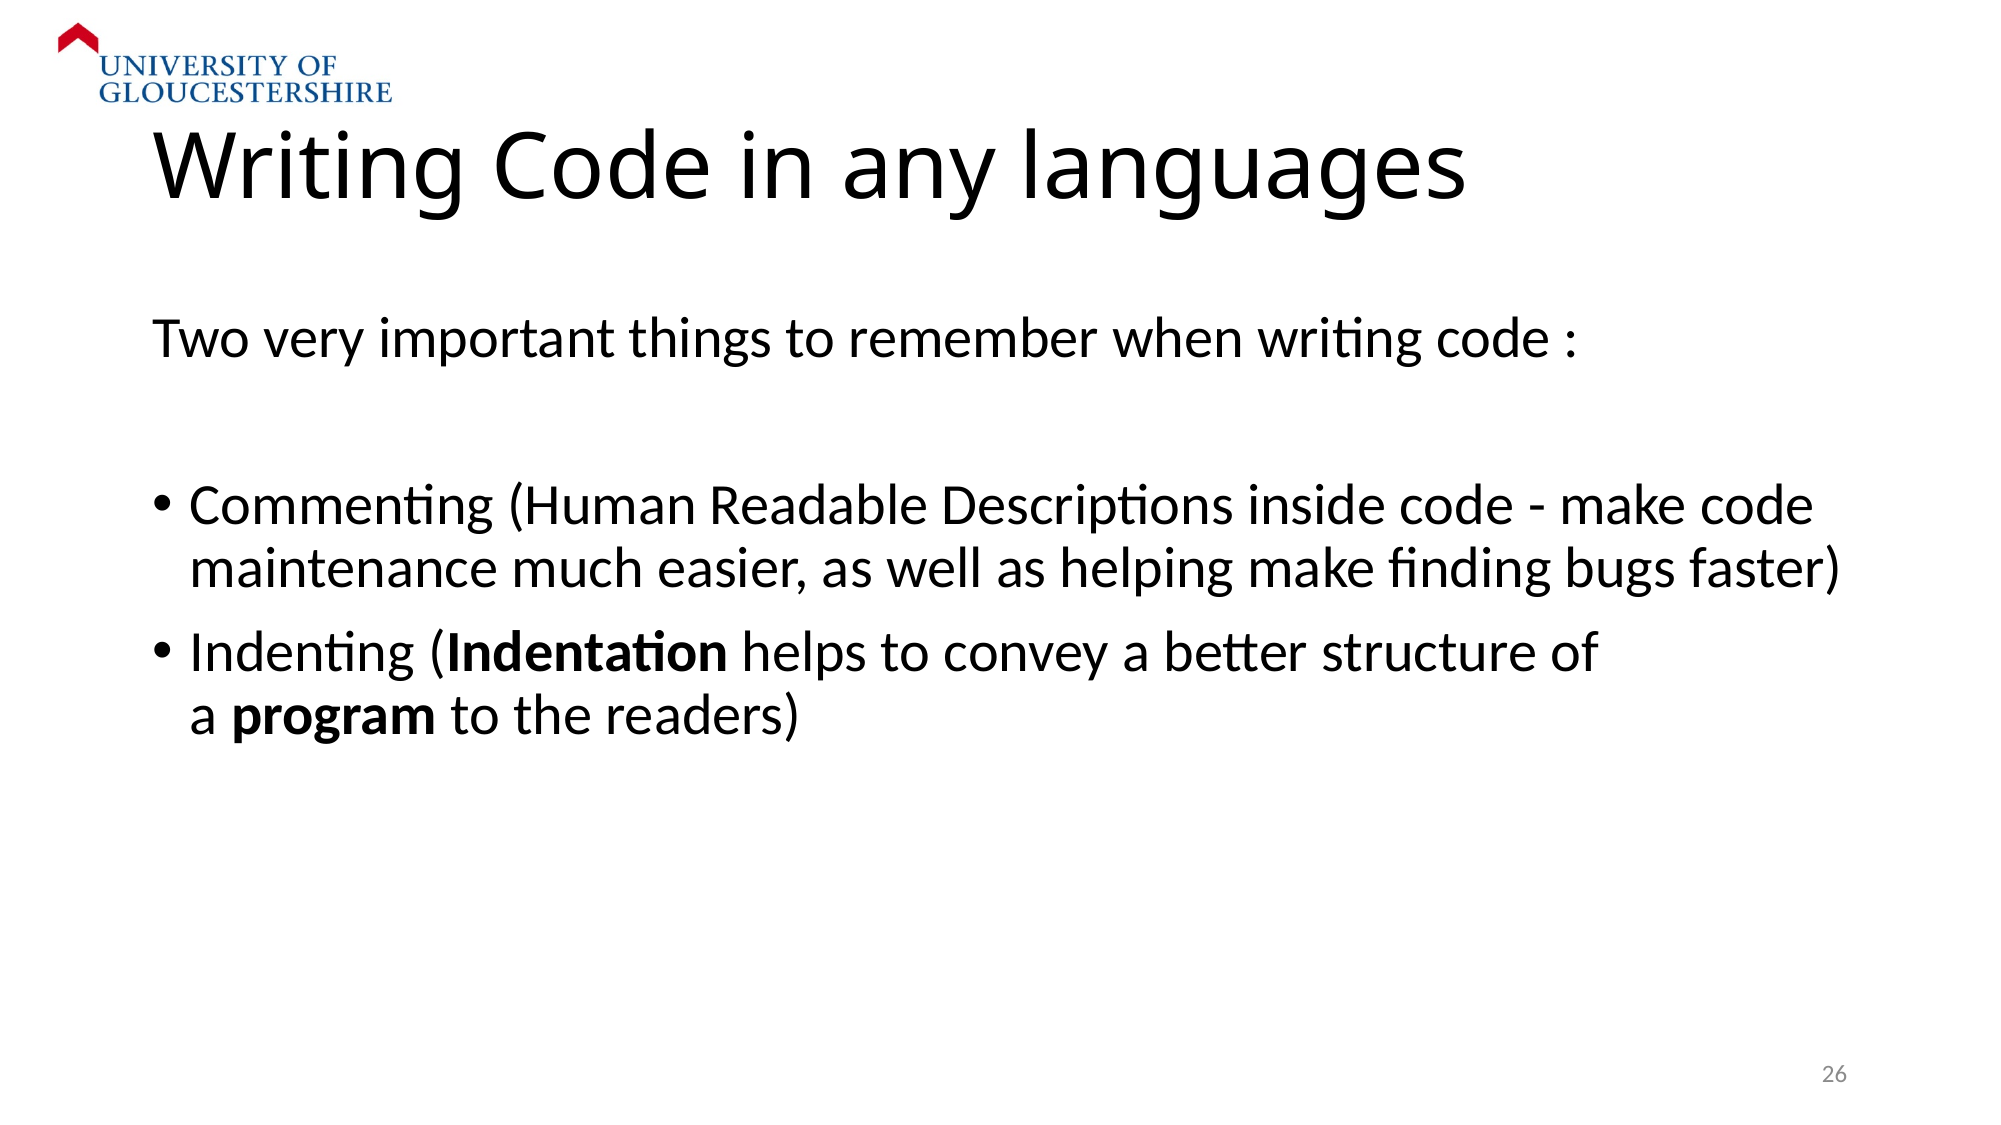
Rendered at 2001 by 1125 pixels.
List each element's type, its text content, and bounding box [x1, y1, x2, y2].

title Writing Code in any languages [137, 59, 1863, 278]
list Two very important things to remember when writing code : Commenting (Human Readable Descriptions inside code - make code maintenance much easier, as well as helping make finding bugs faster) Indenting (Indentation helps to convey a better structure of a program to the readers) [137, 299, 1863, 1014]
slide_number 26 [1412, 1042, 1863, 1103]
picture [41, 18, 411, 113]
